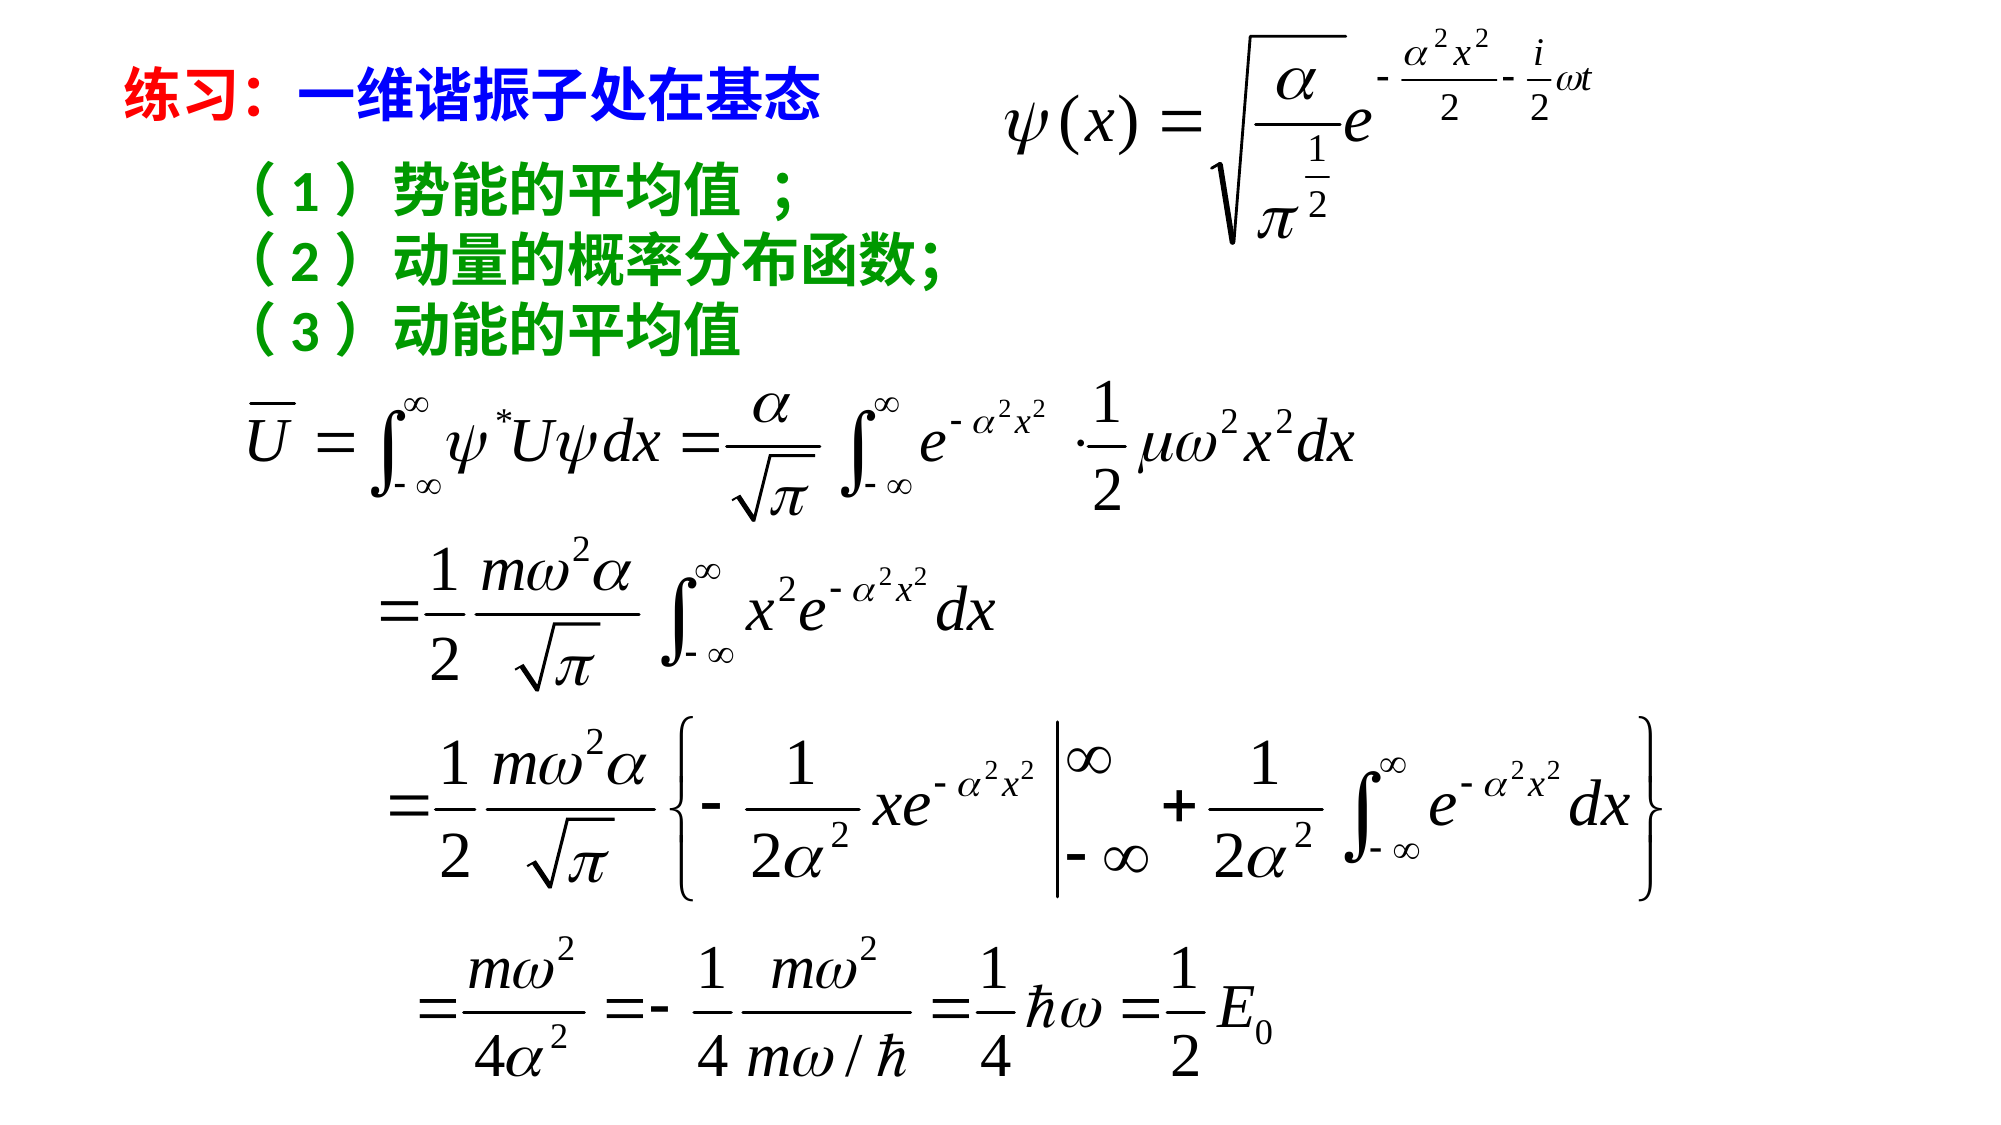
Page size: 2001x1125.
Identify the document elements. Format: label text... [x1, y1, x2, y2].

text_box 练习：一维谐振子处在基态 [108, 50, 837, 135]
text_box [364, 518, 1008, 706]
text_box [404, 918, 1283, 1091]
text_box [372, 705, 1677, 914]
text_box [240, 362, 1367, 535]
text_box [999, 13, 1605, 259]
text_box （1）势能的平均值 ； （2）动量的概率分布函数； （3）动能的平均值 [203, 145, 1204, 370]
